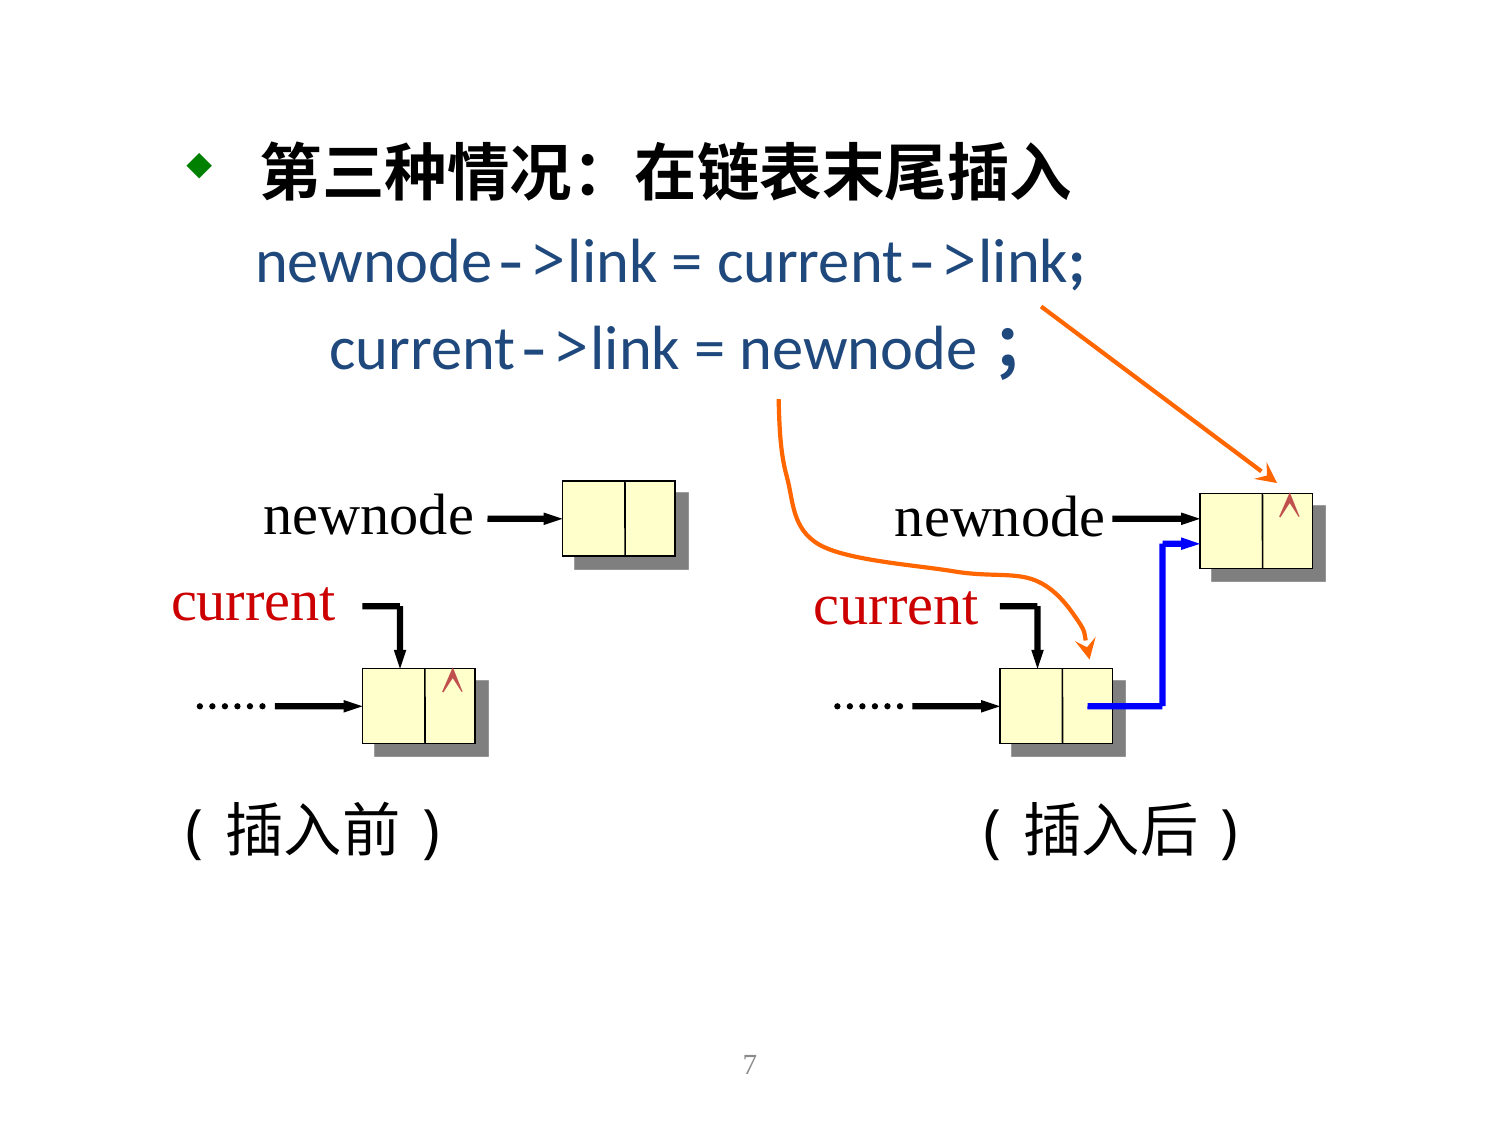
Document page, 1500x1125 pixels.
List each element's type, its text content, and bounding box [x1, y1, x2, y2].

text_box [144, 468, 1326, 745]
list 第三种情况：在链表末尾插入 newnode->link = current->link; current->link = newnode； [93, 125, 1407, 800]
text_box [778, 399, 860, 467]
text_box (插入前) (插入后) [162, 785, 1263, 871]
slide_number 7 [512, 1025, 988, 1100]
